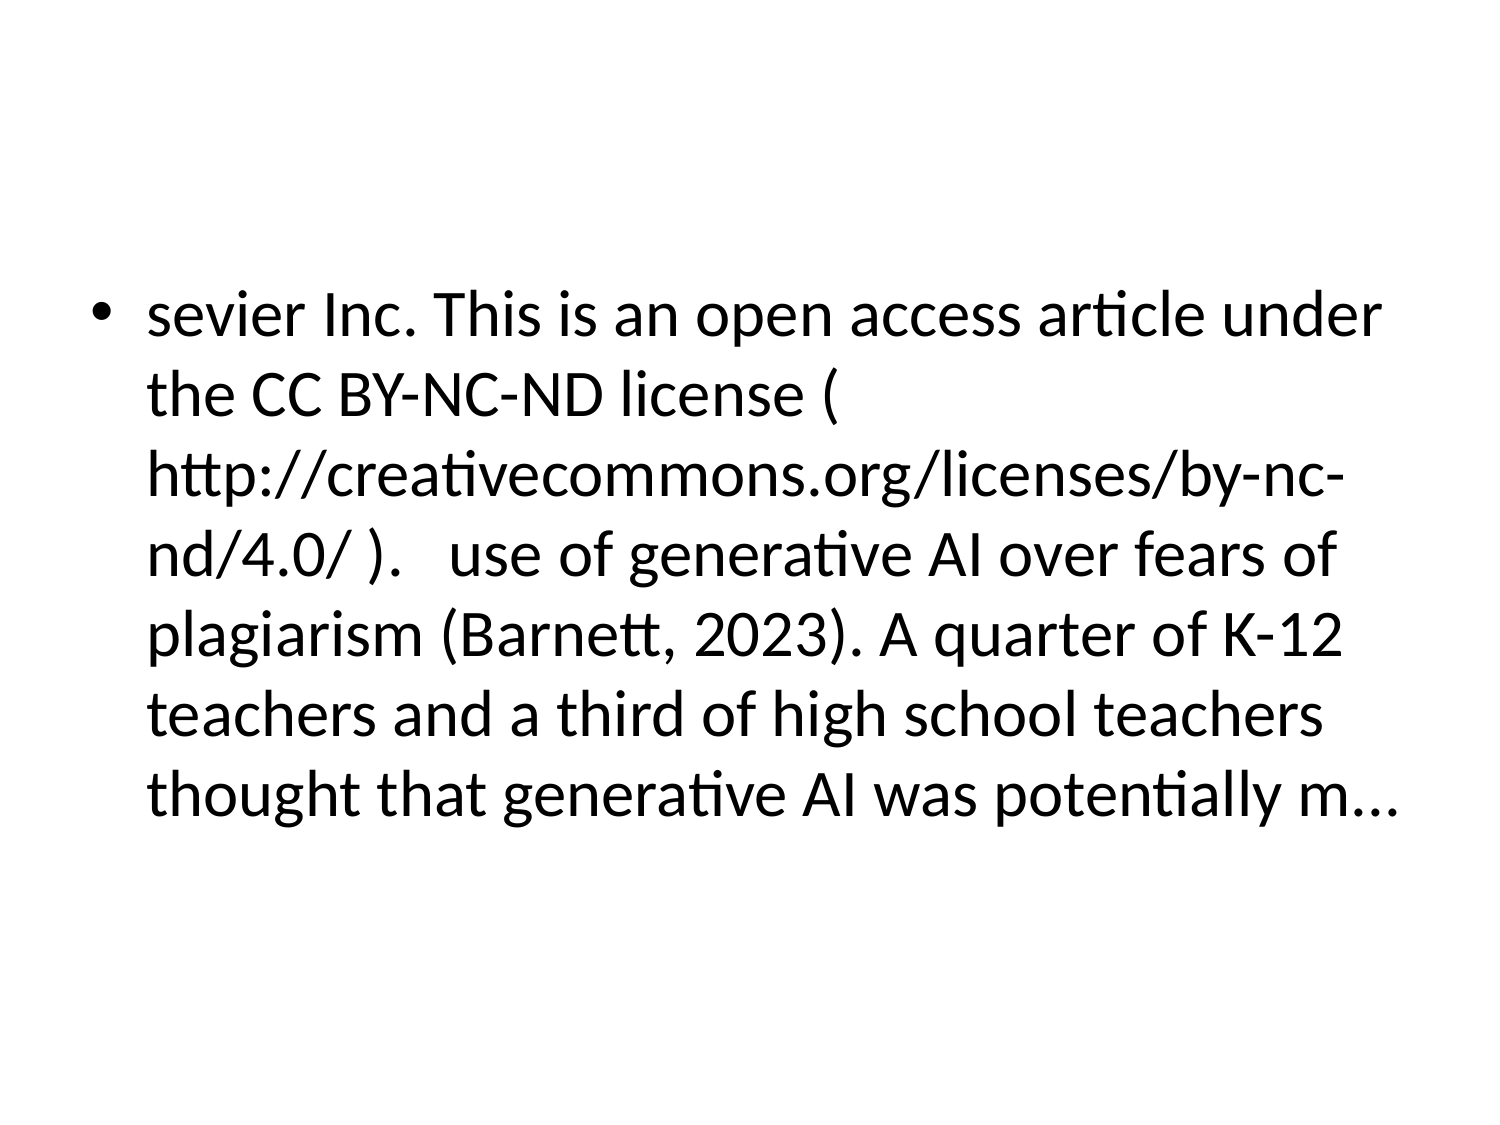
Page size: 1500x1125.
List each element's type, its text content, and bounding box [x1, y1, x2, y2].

list sevier Inc. This is an open access article under the CC BY-NC-ND license ( http://creativecommons.org/licenses/by-nc-nd/4.0/ ). use of generative AI over fears of plagiarism (Barnett, 2023). A quarter of K-12 teachers and a third of high school teachers thought that generative AI was potentially m... [75, 262, 1425, 1005]
